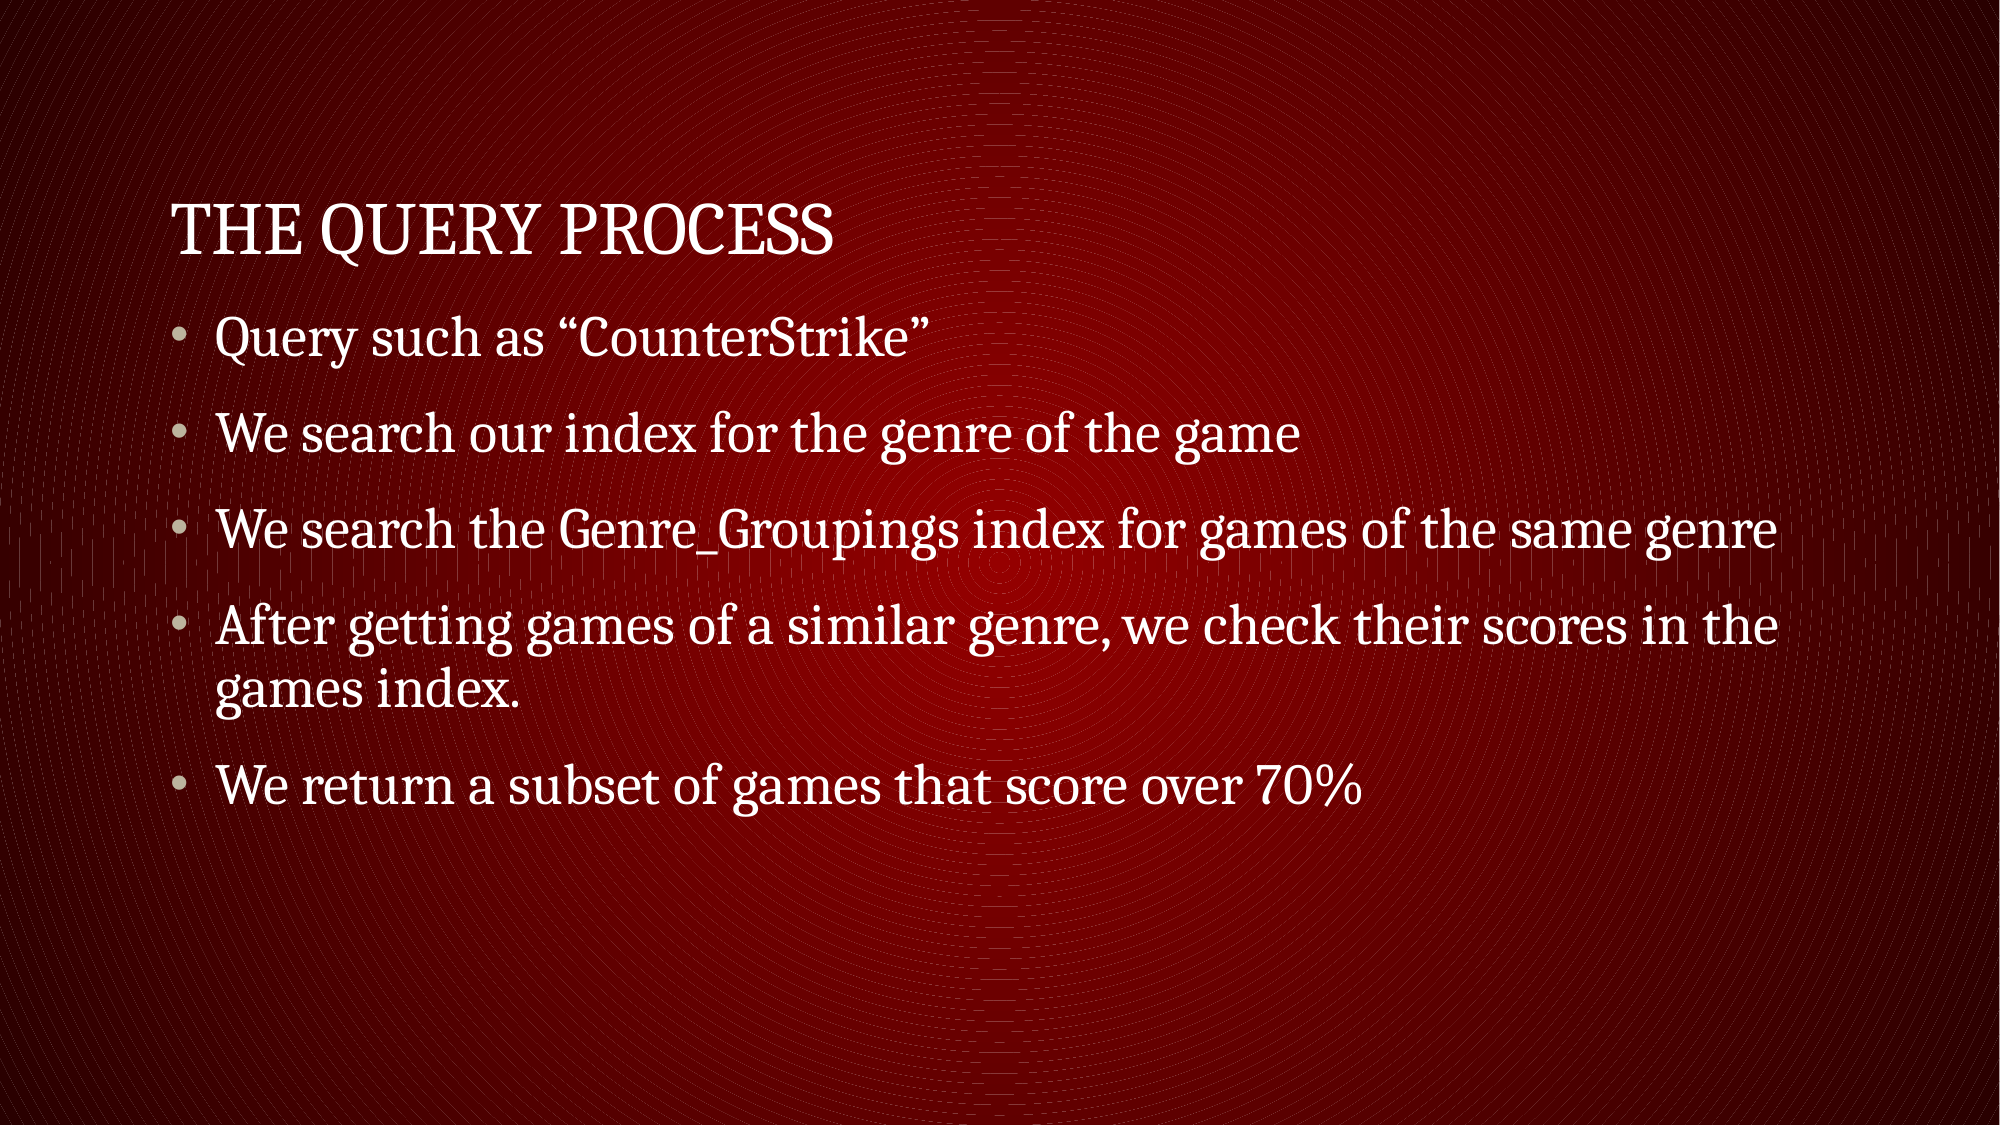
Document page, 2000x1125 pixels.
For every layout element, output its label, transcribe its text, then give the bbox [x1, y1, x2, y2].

list Query such as “CounterStrike” We search our index for the genre of the game We search the Genre_Groupings index for games of the same genre After getting games of a similar genre, we check their scores in the games index. We return a subset of games that score over 70% [149, 295, 1850, 1030]
title The query Process [149, 79, 1850, 280]
